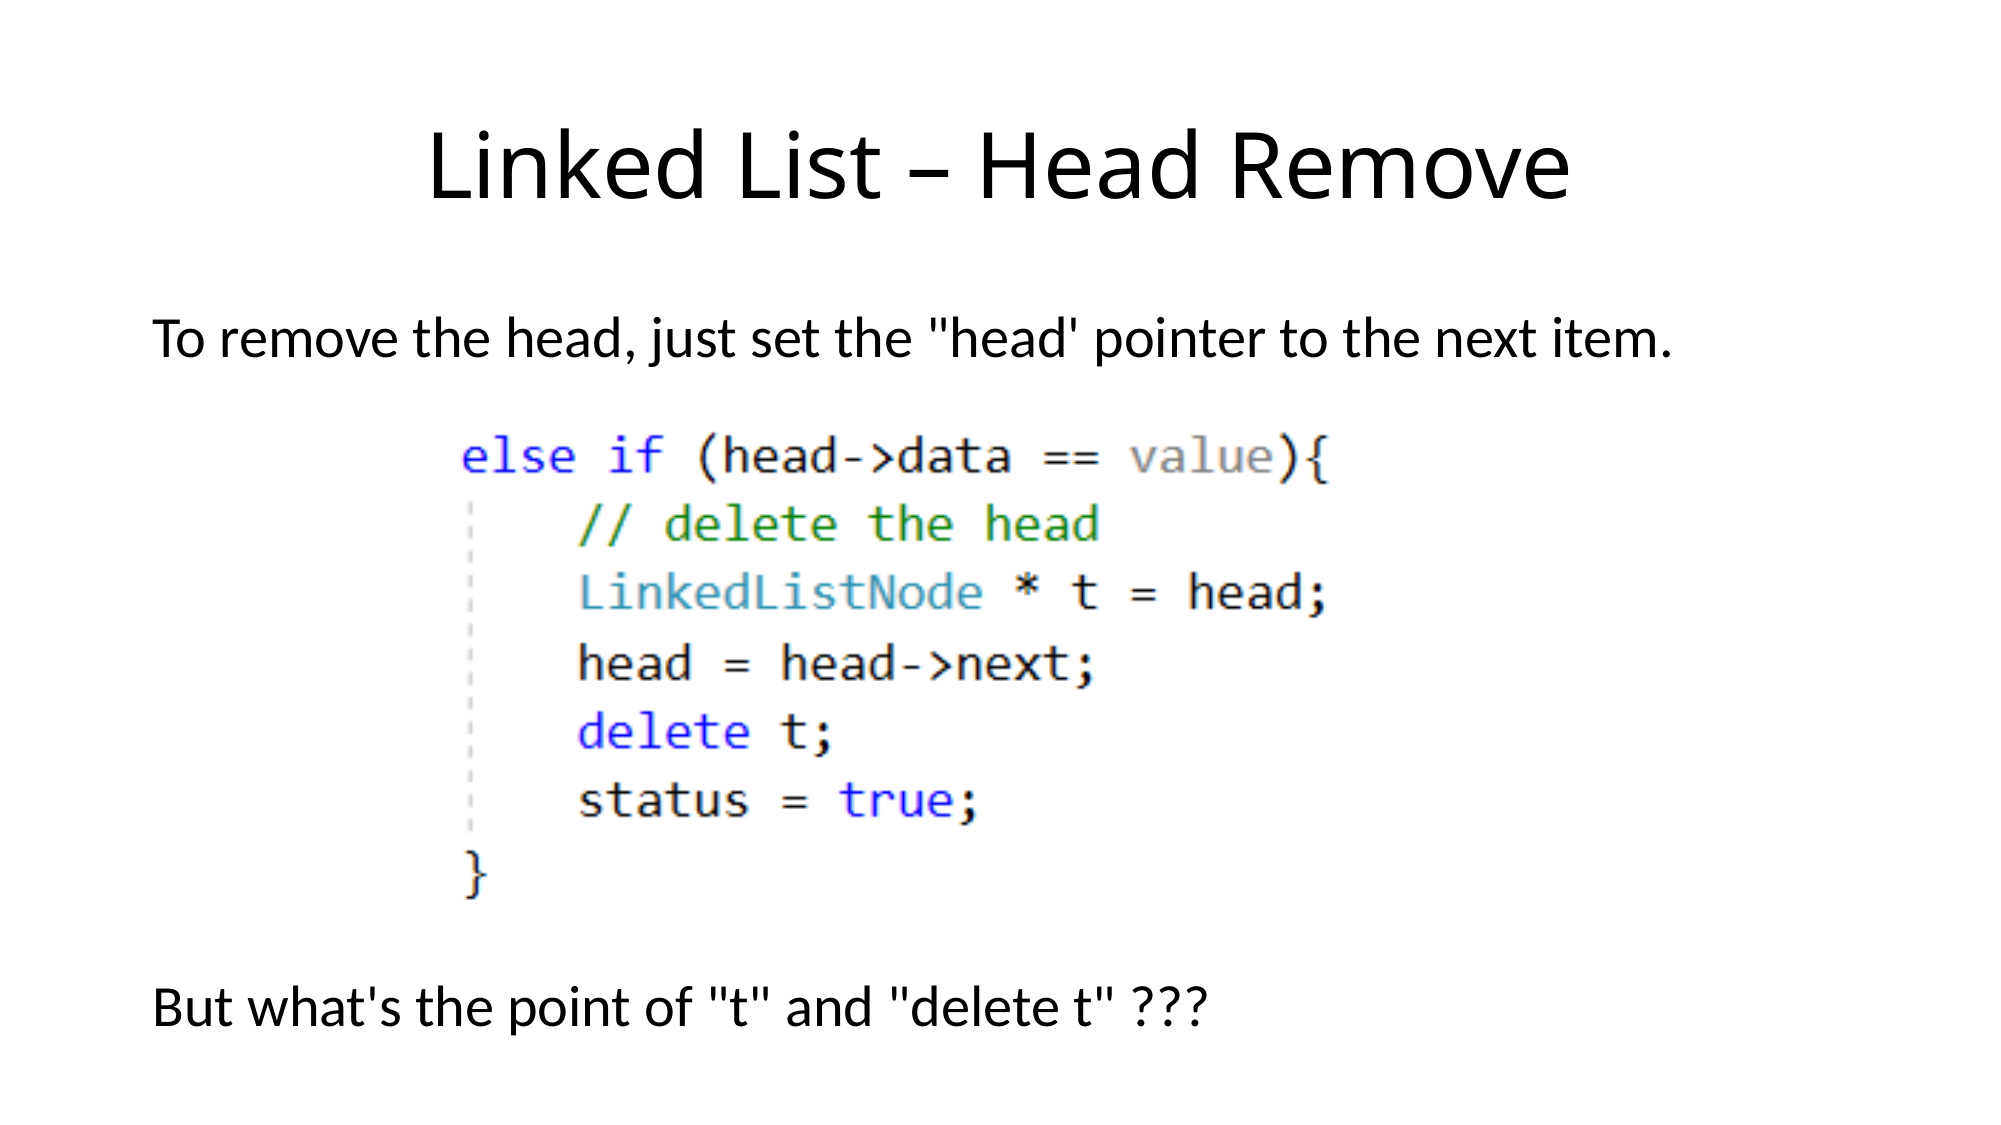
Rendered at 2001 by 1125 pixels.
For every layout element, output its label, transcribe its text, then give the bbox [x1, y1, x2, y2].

picture [428, 425, 1415, 917]
list To remove the head, just set the "head' pointer to the next item. But what's the point of "t" and "delete t" ??? [137, 299, 1863, 1094]
title Linked List – Head Remove [137, 59, 1863, 278]
